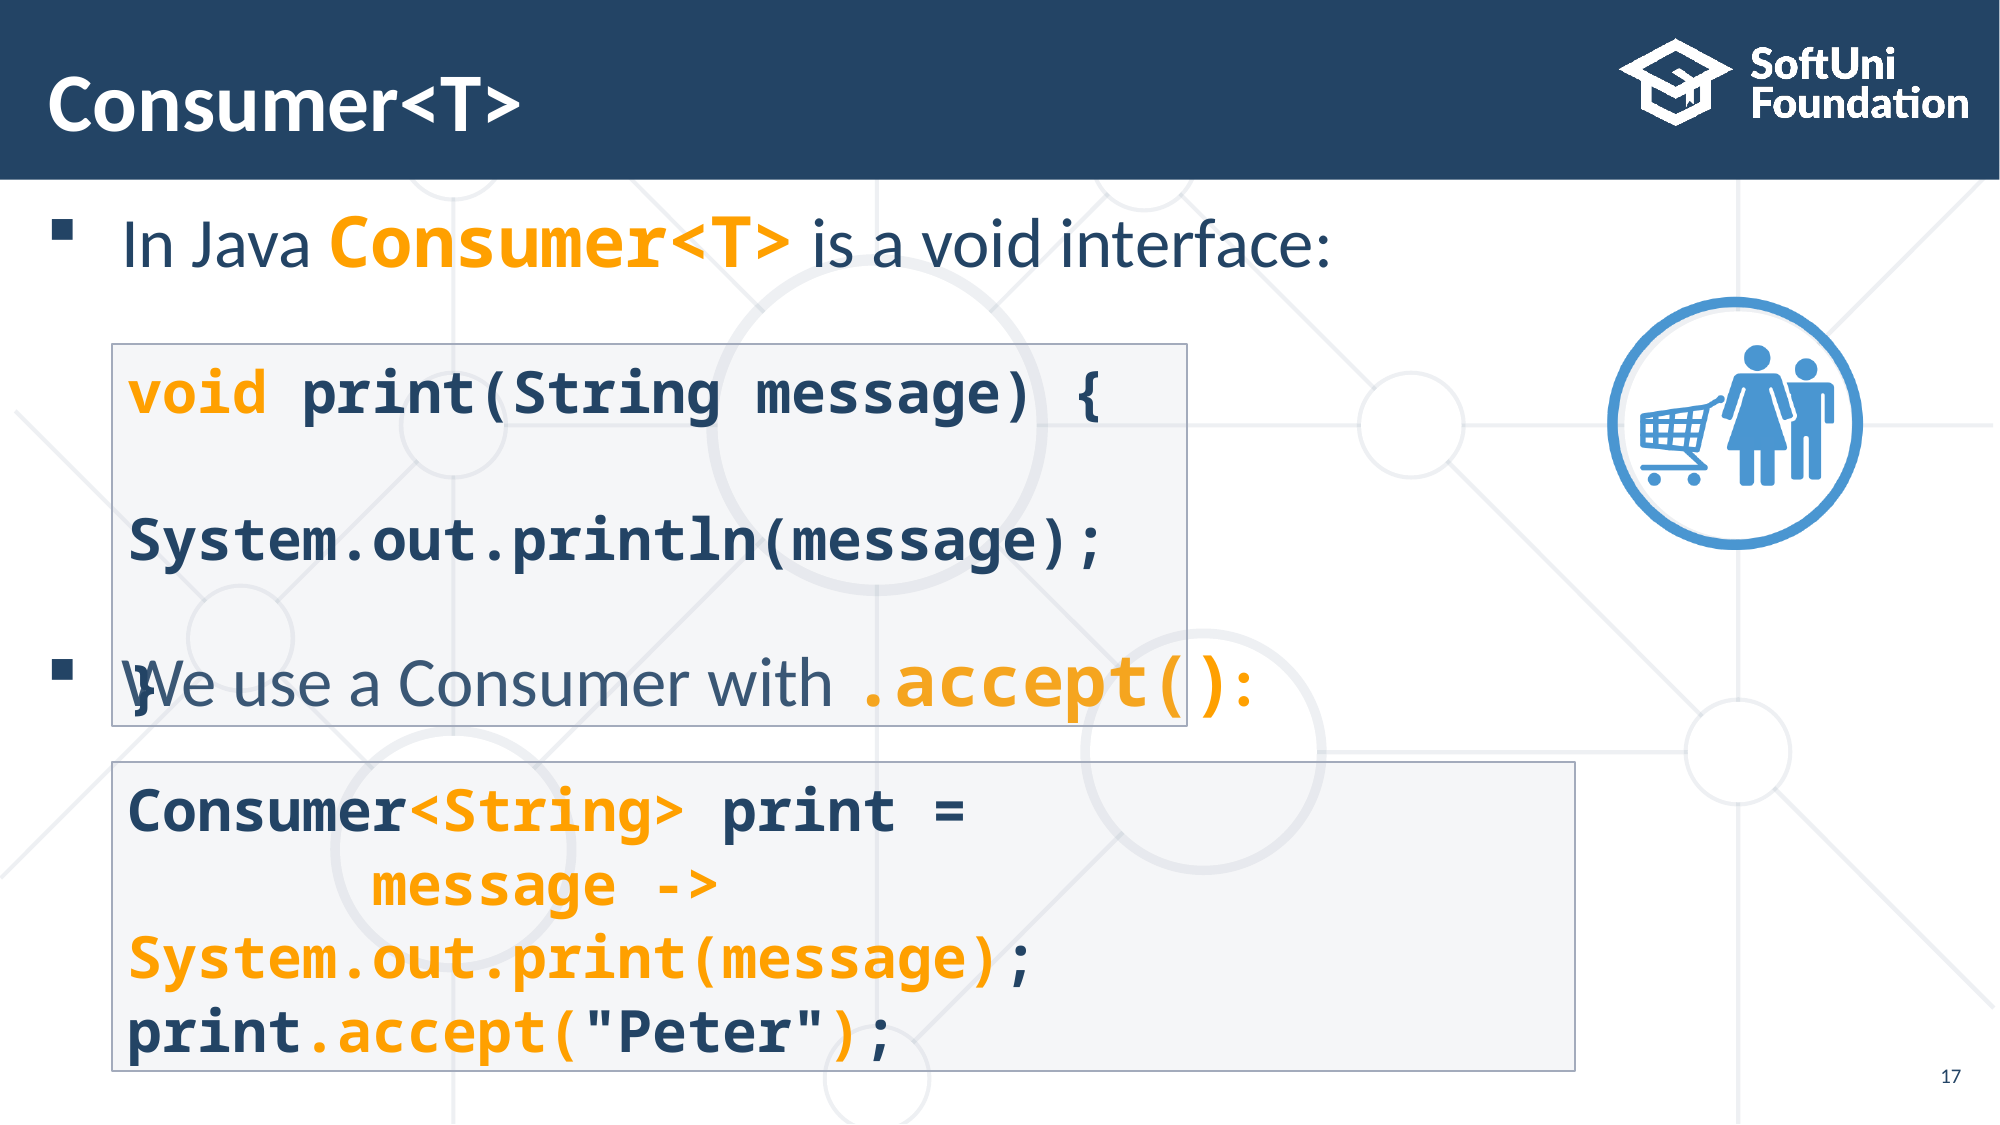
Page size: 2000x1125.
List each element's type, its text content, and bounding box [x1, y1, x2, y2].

text_box Consumer<String> print = message -> System.out.print(message); print.accept("Peter"); [112, 762, 1575, 1072]
picture [1604, 293, 1865, 551]
title Consumer<T> [30, 6, 1602, 189]
picture [1618, 38, 1968, 126]
text_box void print(String message) { System.out.println(message); } [112, 344, 1188, 727]
text_box In Java Consumer<T> is a void interface: We use a Consumer with .accept(): [31, 188, 1968, 1103]
